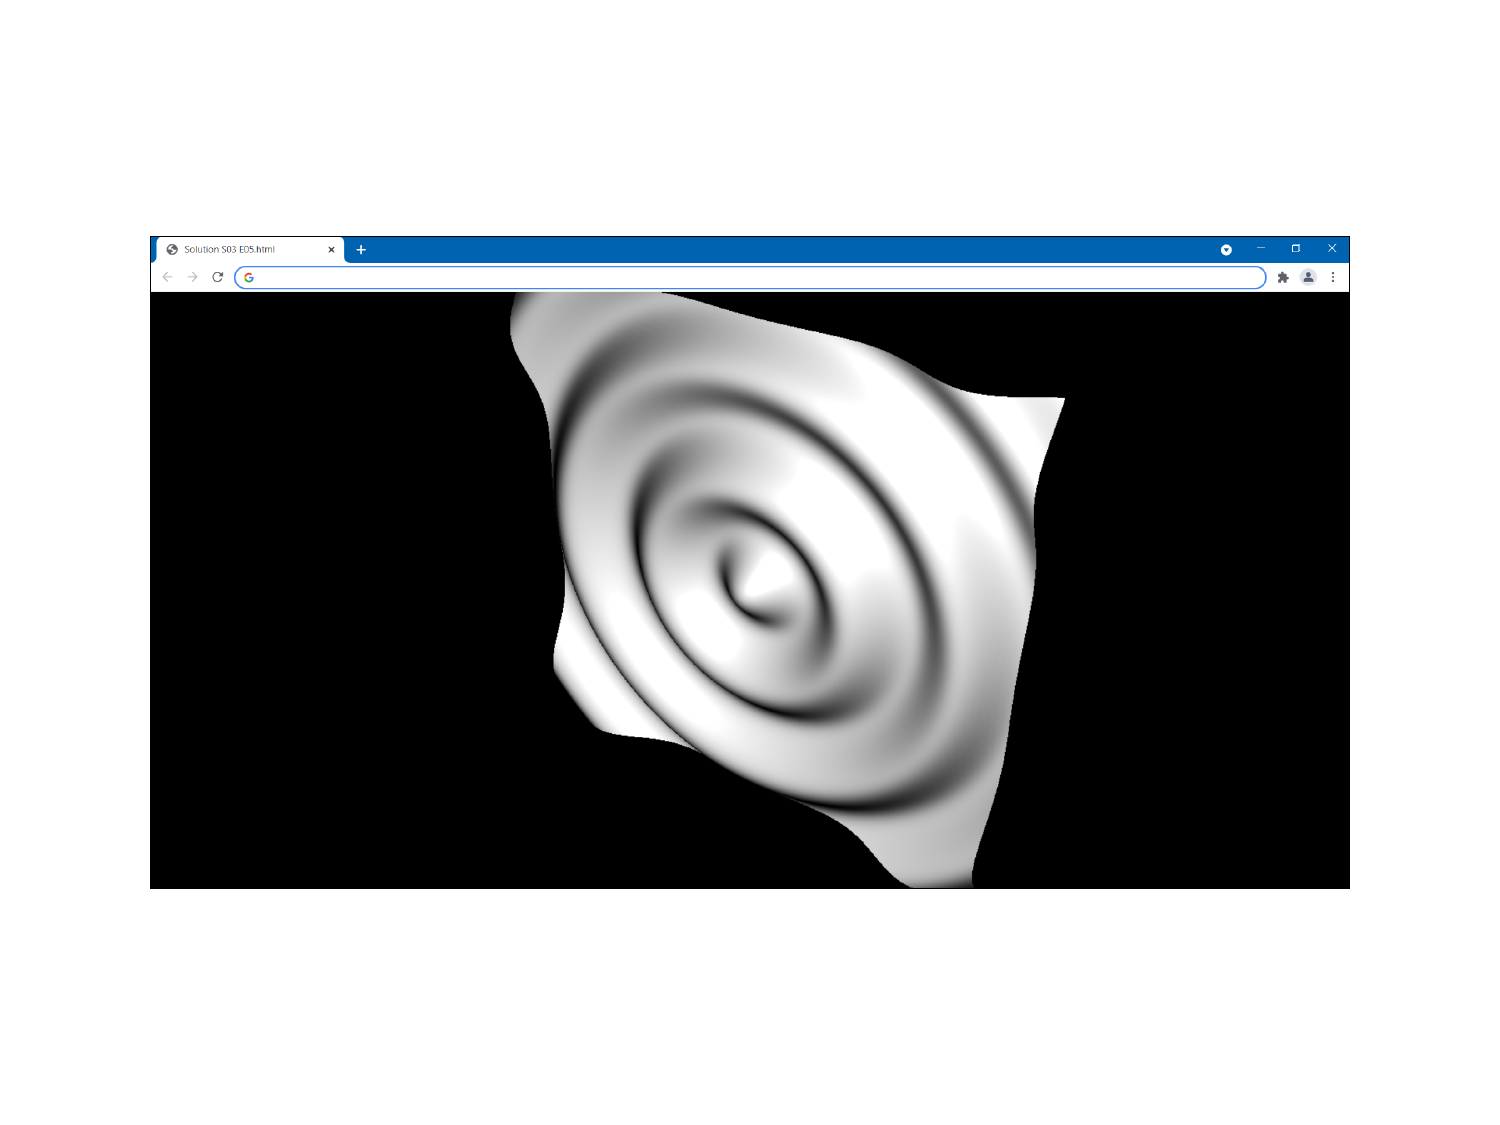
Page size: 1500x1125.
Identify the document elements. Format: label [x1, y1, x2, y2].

picture [149, 236, 1351, 889]
